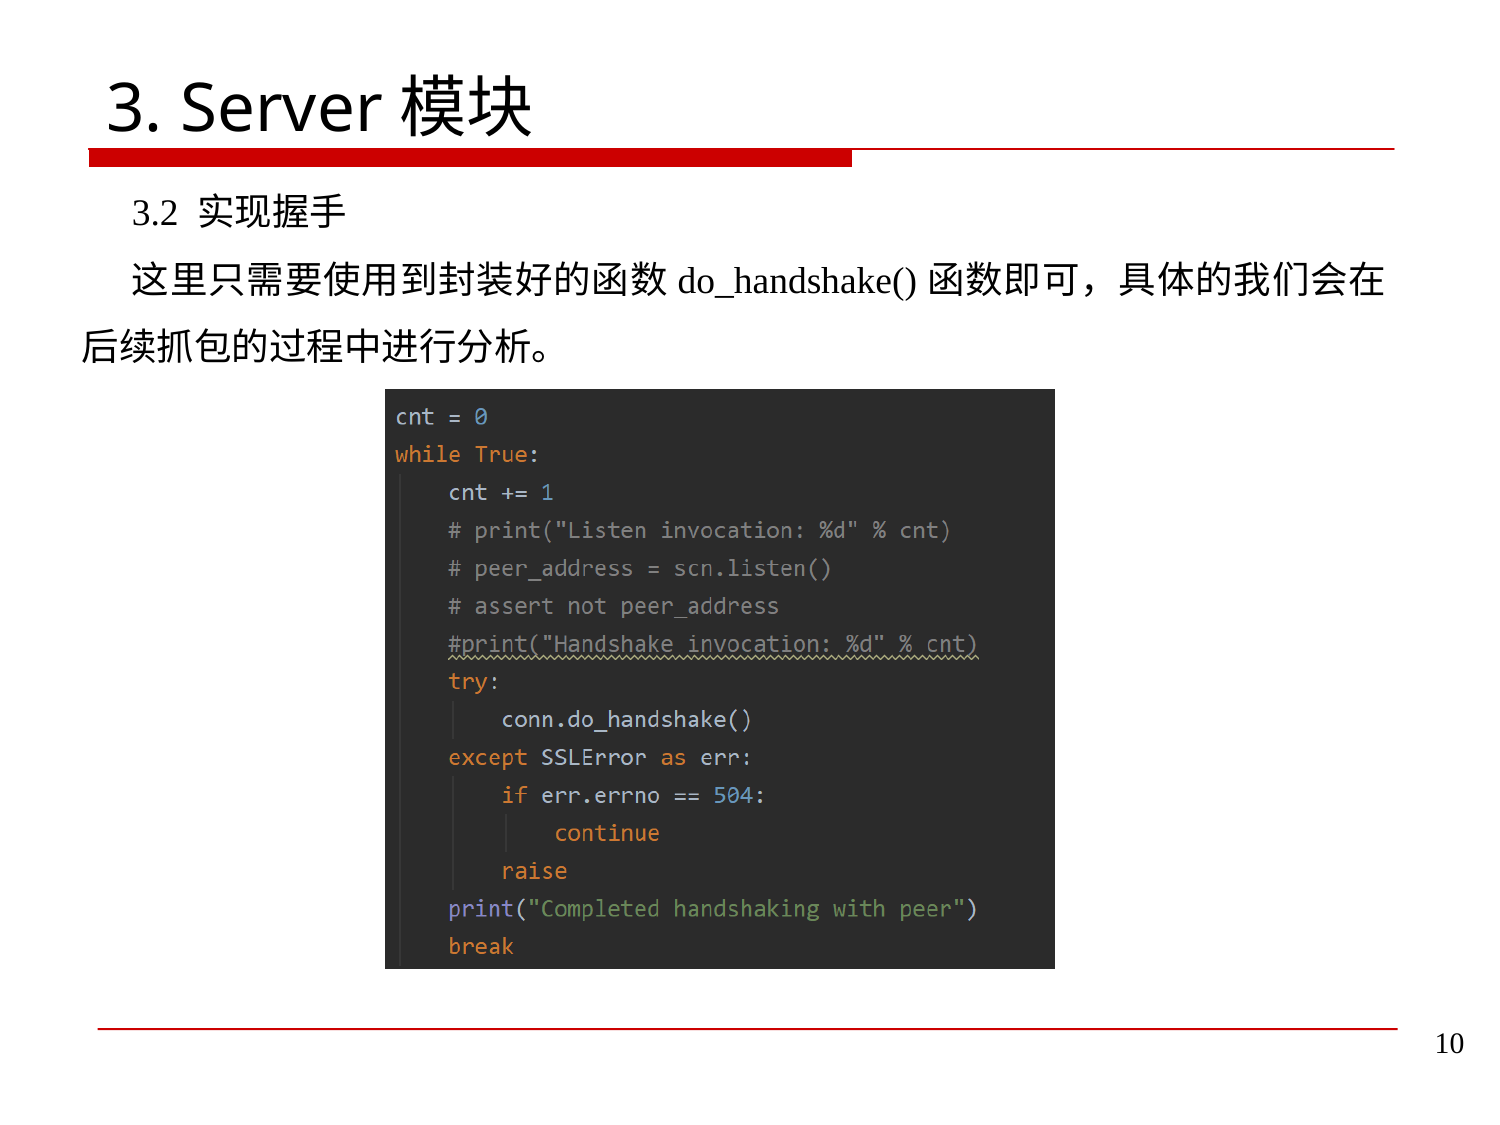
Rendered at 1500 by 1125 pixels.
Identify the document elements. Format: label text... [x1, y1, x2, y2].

slide_number 10 [1132, 1011, 1483, 1072]
text_box 3.2 实现握手 这里只需要使用到封装好的函数do_handshake()函数即可，具体的我们会在后续抓包的过程中进行分析。 [67, 113, 1401, 376]
picture [385, 388, 1055, 969]
title 3. Server模块 [88, 54, 1401, 113]
